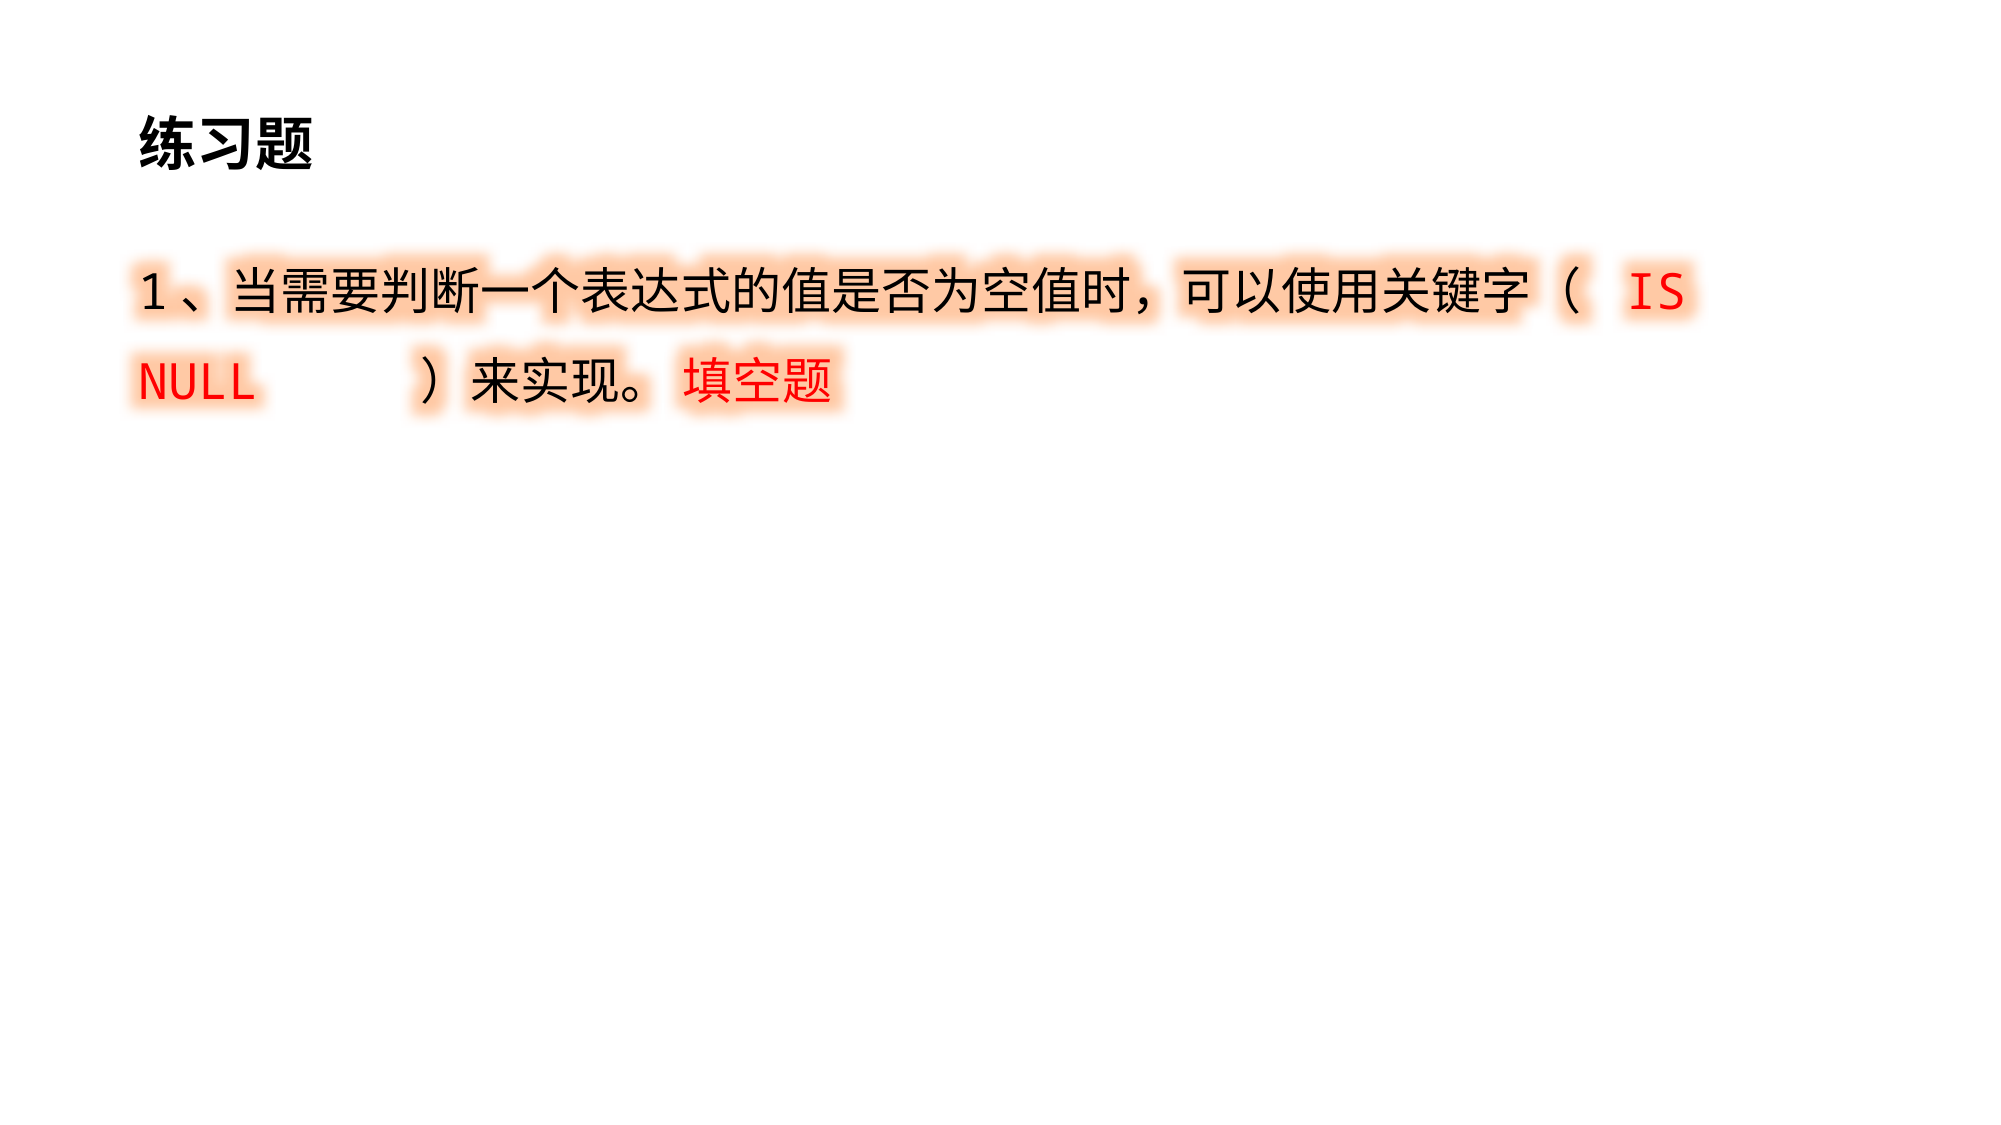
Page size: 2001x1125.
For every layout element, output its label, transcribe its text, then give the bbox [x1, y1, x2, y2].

text_box 练习题 [120, 97, 1568, 187]
text_box 视图 [113, 212, 1847, 1055]
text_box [117, 216, 1843, 1051]
text_box 1、当需要判断一个表达式的值是否为空值时，可以使用关键字（ IS NULL ）来实现。 填空题 [120, 219, 1839, 1047]
